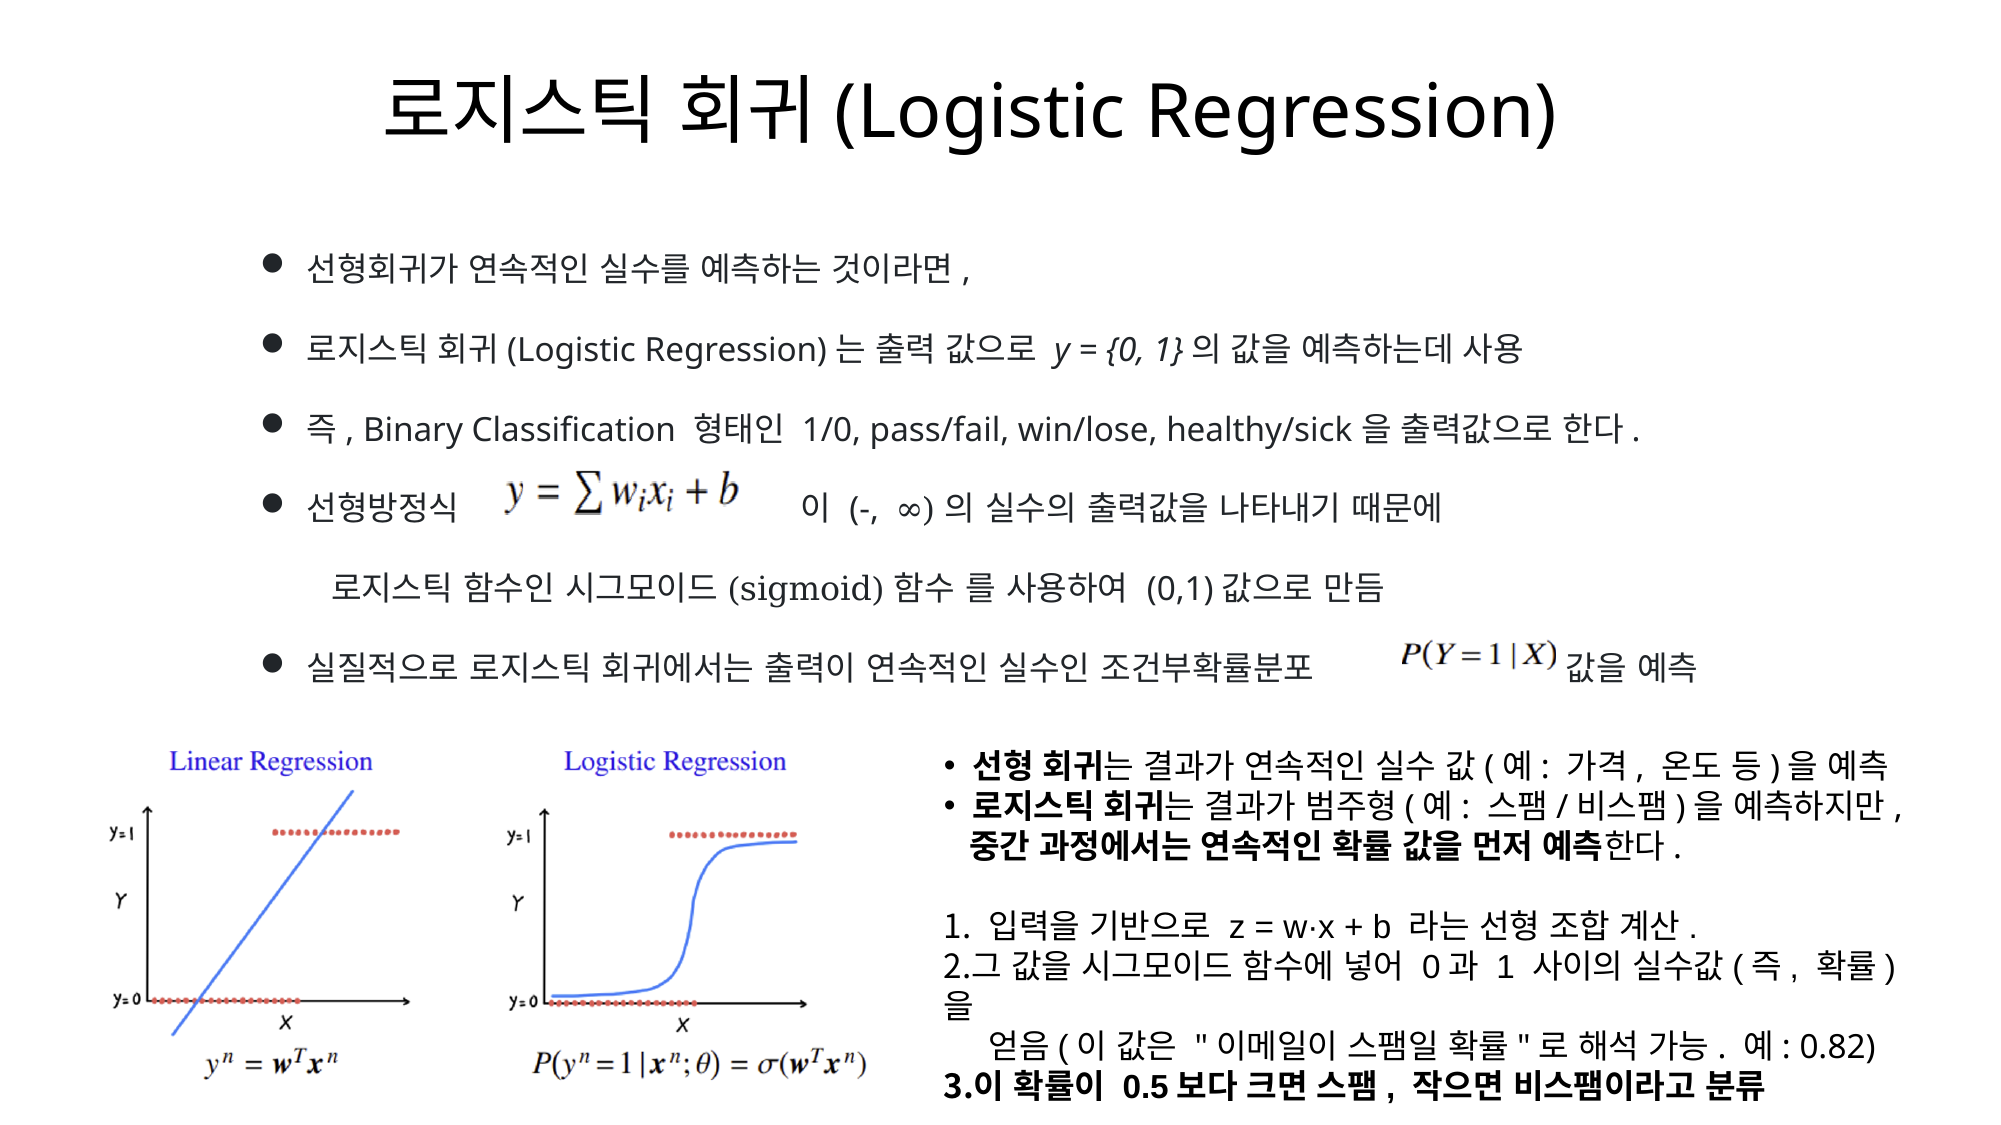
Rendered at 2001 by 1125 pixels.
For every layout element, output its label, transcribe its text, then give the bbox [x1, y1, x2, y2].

picture [99, 727, 887, 1088]
picture [1401, 635, 1556, 670]
text_box 선형 회귀는 결과가 연속적인 실수 값(예: 가격, 온도 등)을 예측 로지스틱 회귀는 결과가 범주형(예: 스팸/비스팸)을 예측하지만, 중간 과정에서는 연속적인 확률 값을 먼저 예측한다. 입력을 기반으로 z = w·x + b 라는 선형 조합 계산. 그 값을 시그모이드 함수에 넣어 0과 1 사이의 실수값(즉, 확률)을 얻음(이 값은 "이메일이 스팸일 확률"로 해석 가능. 예: 0.82) 이 확률이 0.5보다 크면 스팸, 작으면 비스팸이라고 분류 [928, 738, 1943, 1113]
picture [504, 467, 741, 515]
text_box 로지스틱 회귀(Logistic Regression) [367, 55, 1663, 161]
